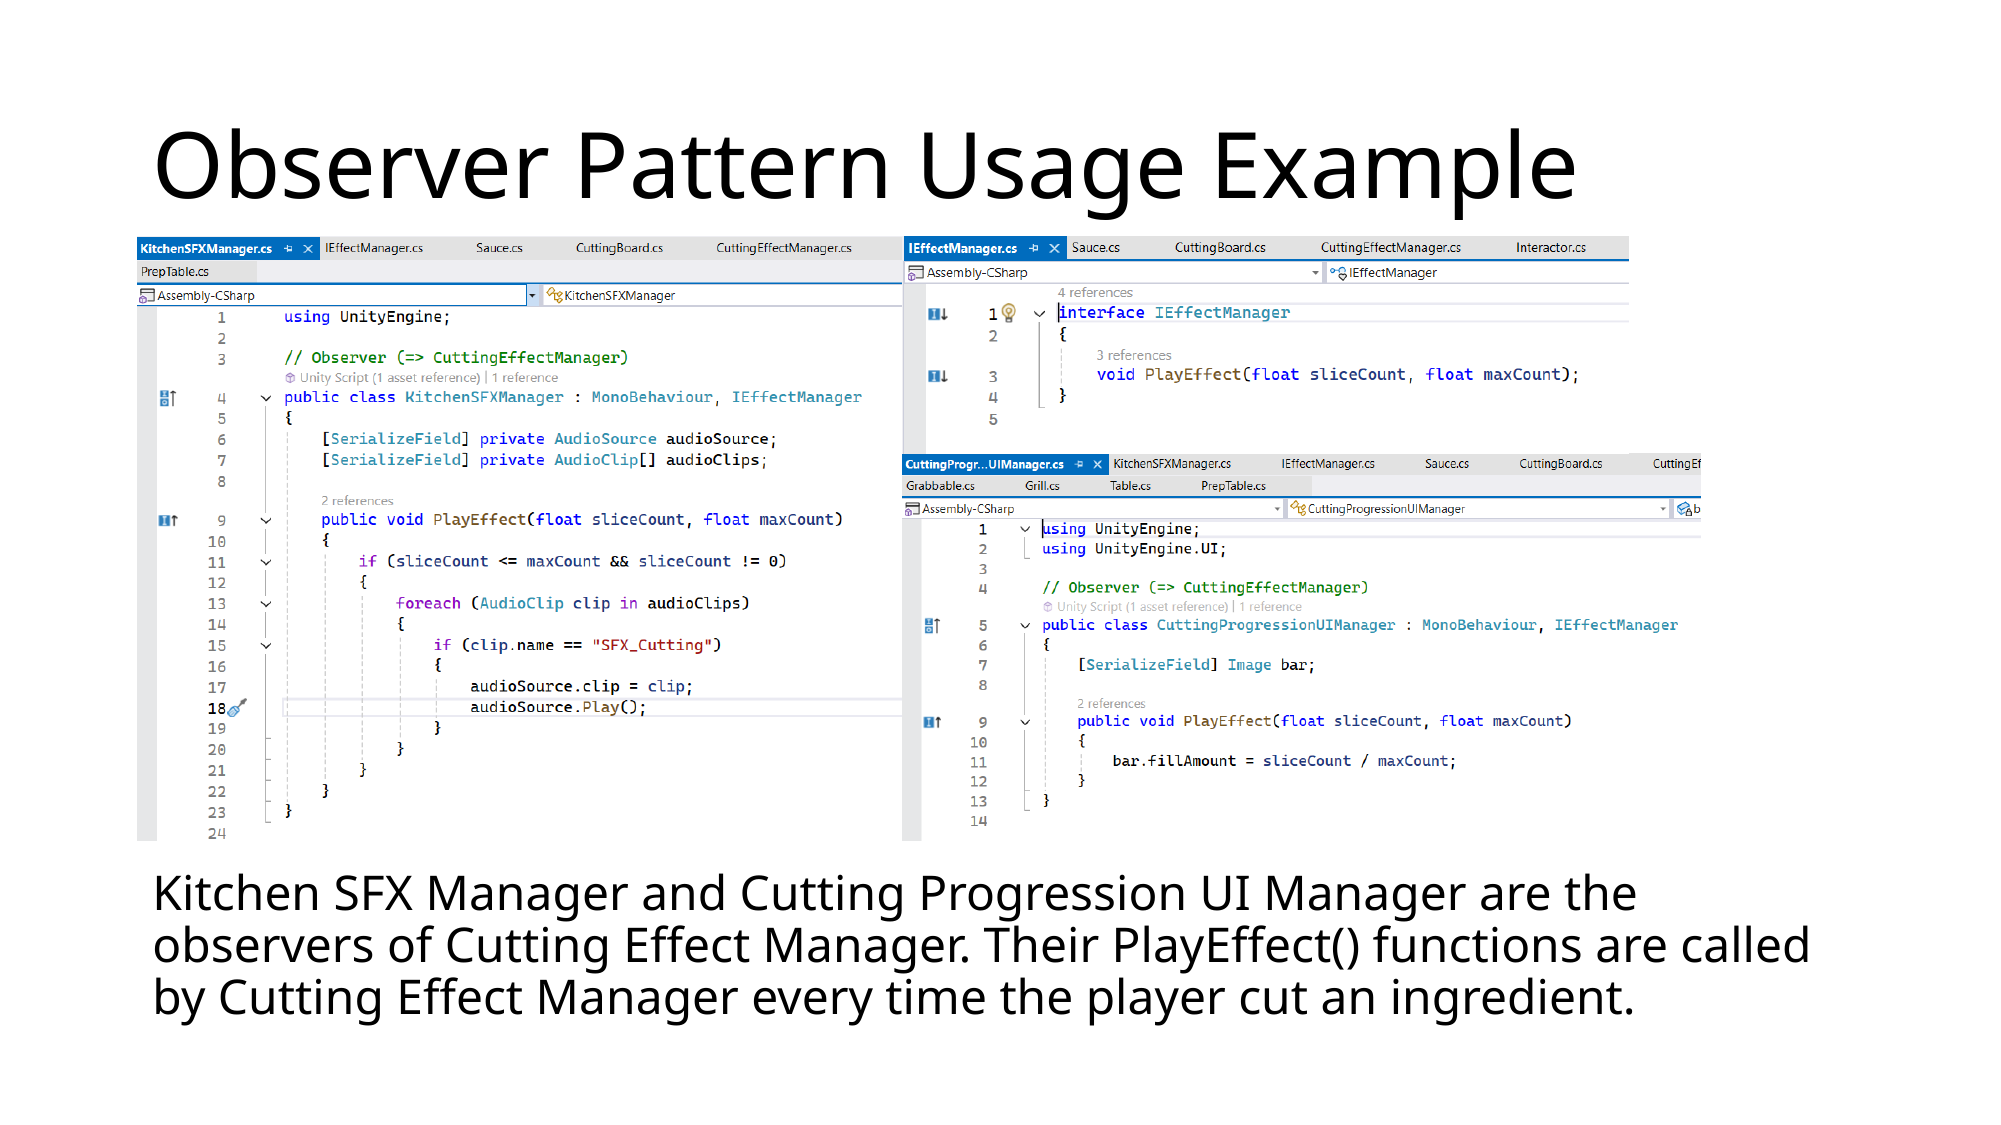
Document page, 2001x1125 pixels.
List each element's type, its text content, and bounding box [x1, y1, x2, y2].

title Observer Pattern Usage Example [137, 59, 1863, 278]
text_box Kitchen SFX Manager and Cutting Progression UI Manager are the observers of Cutting Effect Manager. Their PlayEffect() functions are called by Cutting Effect Manager every time the player cut an ingredient. [137, 861, 1863, 1035]
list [136, 235, 902, 841]
picture [902, 235, 1702, 841]
